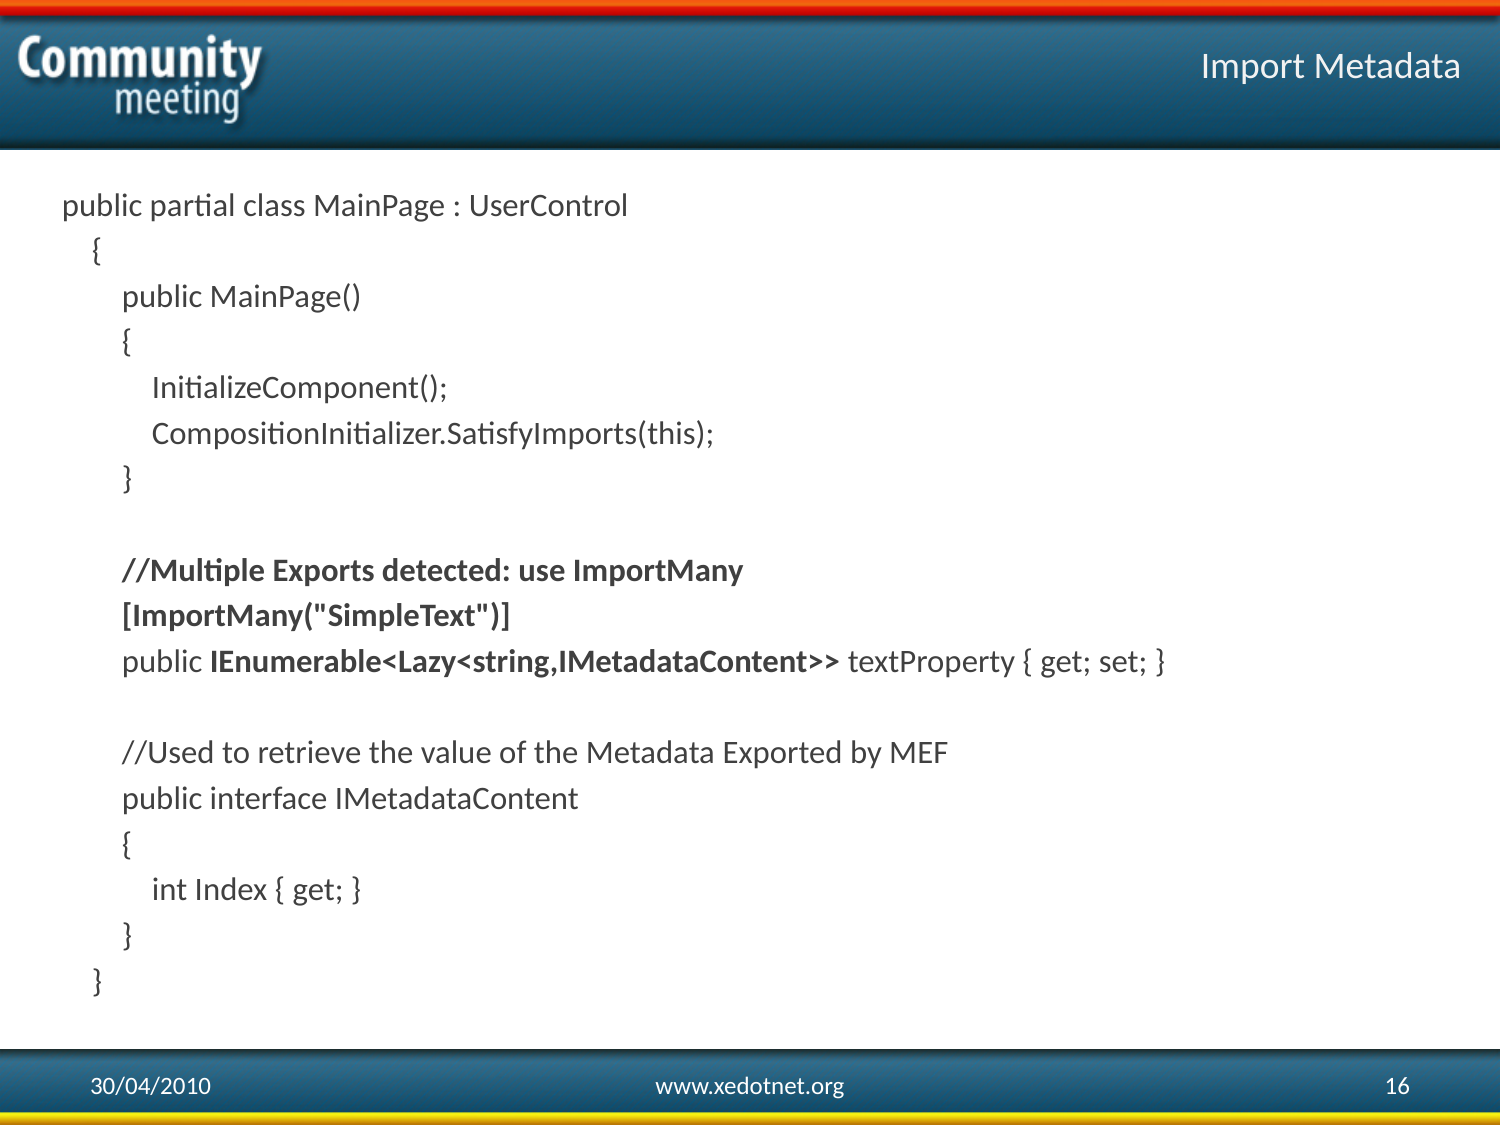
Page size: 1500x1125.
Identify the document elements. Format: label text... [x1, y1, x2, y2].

title Import Metadata [468, 23, 1477, 104]
list public partial class MainPage : UserControl { public MainPage() { InitializeComponent(); CompositionInitializer.SatisfyImports(this); } //Multiple Exports detected: use ImportMany [ImportMany("SimpleText")] public IEnumerable<Lazy<string,IMetadataContent>> textProperty { get; set; } //Used to retrieve the value of the Metadata Exported by MEF public interface IMetadataContent { int Index { get; } } } [46, 175, 1454, 1008]
picture [0, 1049, 1500, 1125]
slide_number 16 [1074, 1066, 1425, 1103]
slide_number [75, 1066, 425, 1103]
picture [0, 0, 1500, 150]
footer www.xedotnet.org [512, 1066, 988, 1103]
